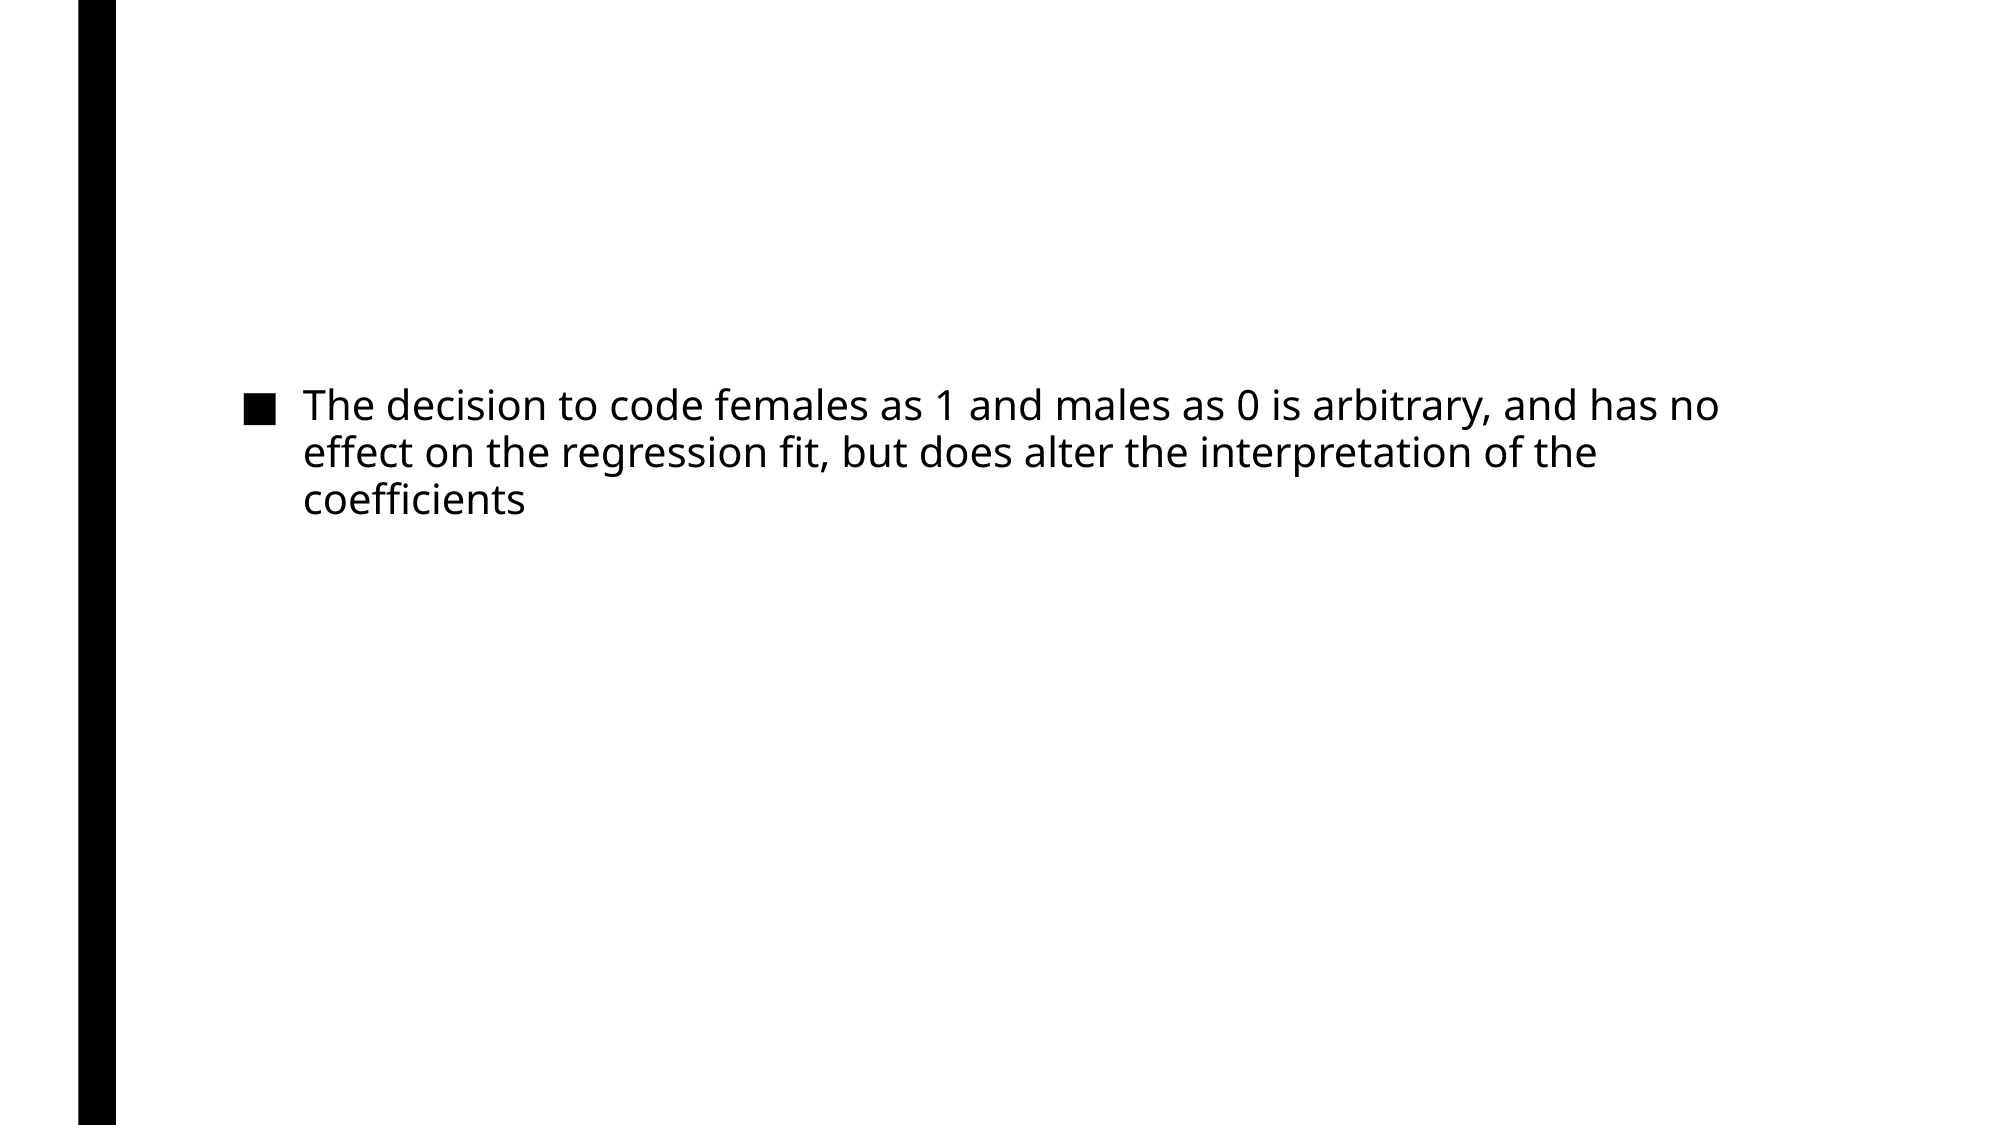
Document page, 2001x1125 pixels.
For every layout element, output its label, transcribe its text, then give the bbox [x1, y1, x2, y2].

list The decision to code females as 1 and males as 0 is arbitrary, and has no effect on the regression fit, but does alter the interpretation of the coefficients [225, 375, 1800, 963]
